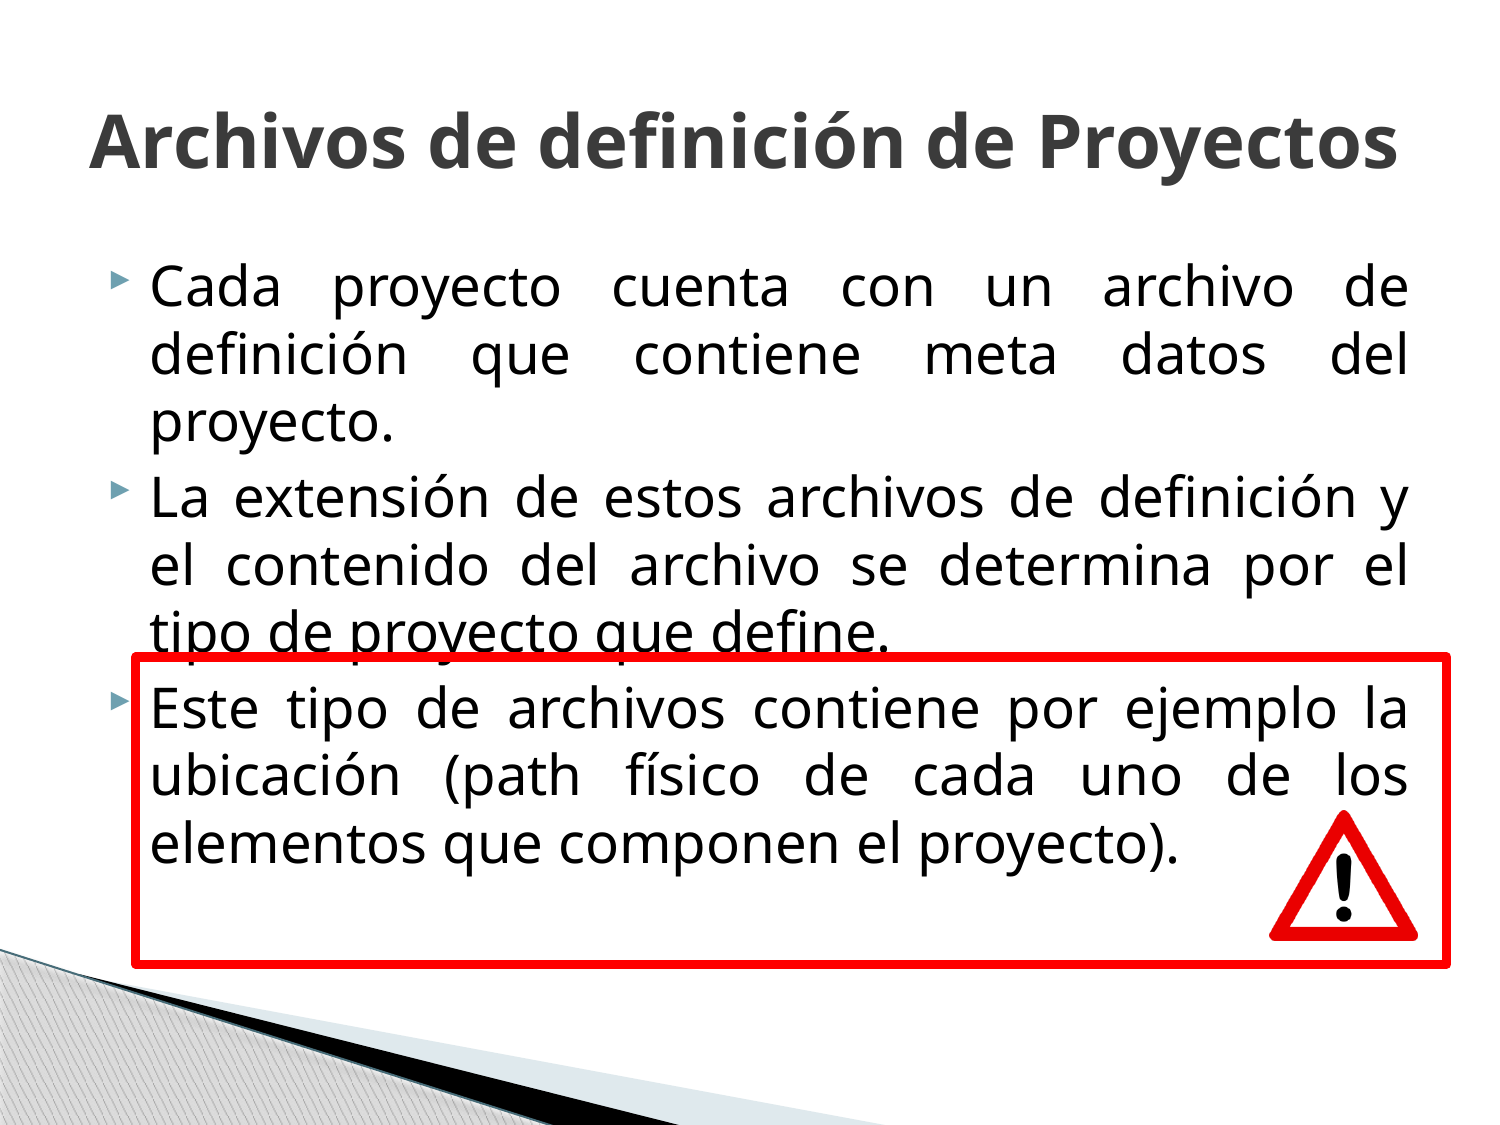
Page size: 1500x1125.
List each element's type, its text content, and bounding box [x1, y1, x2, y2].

list Cada proyecto cuenta con un archivo de definición que contiene meta datos del proyecto. La extensión de estos archivos de definición y el contenido del archivo se determina por el tipo de proyecto que define. Este tipo de archivos contiene por ejemplo la ubicación (path físico de cada uno de los elementos que componen el proyecto). [75, 243, 1425, 986]
picture [1269, 810, 1419, 941]
title Archivos de definición de Proyectos [75, 45, 1425, 233]
text_box [131, 652, 1451, 969]
